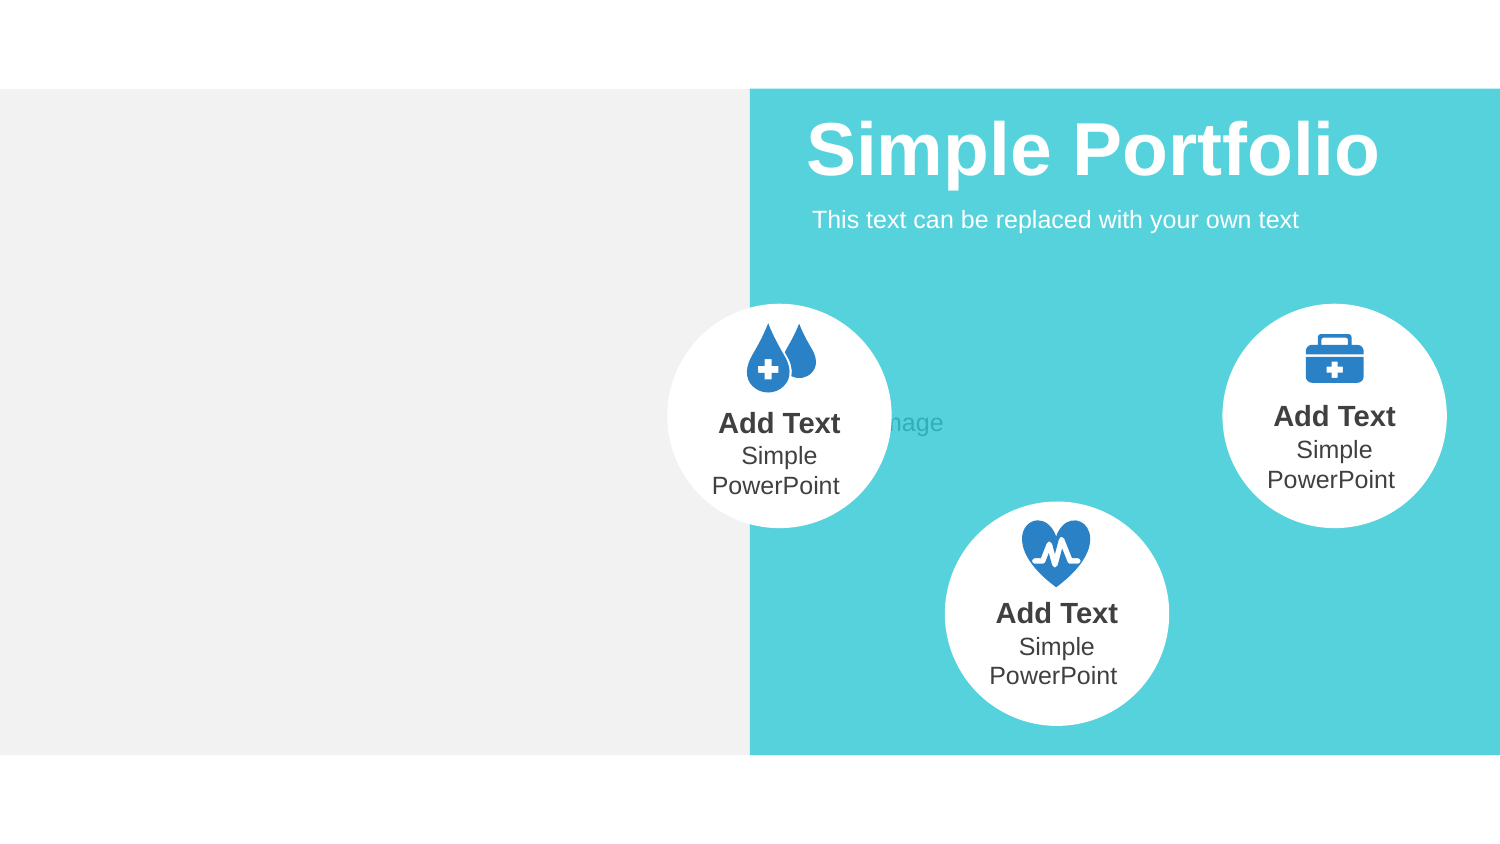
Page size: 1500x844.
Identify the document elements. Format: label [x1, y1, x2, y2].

text_box [1233, 389, 1436, 502]
text_box [678, 396, 881, 509]
text_box [956, 586, 1158, 699]
picture [0, 88, 1500, 756]
